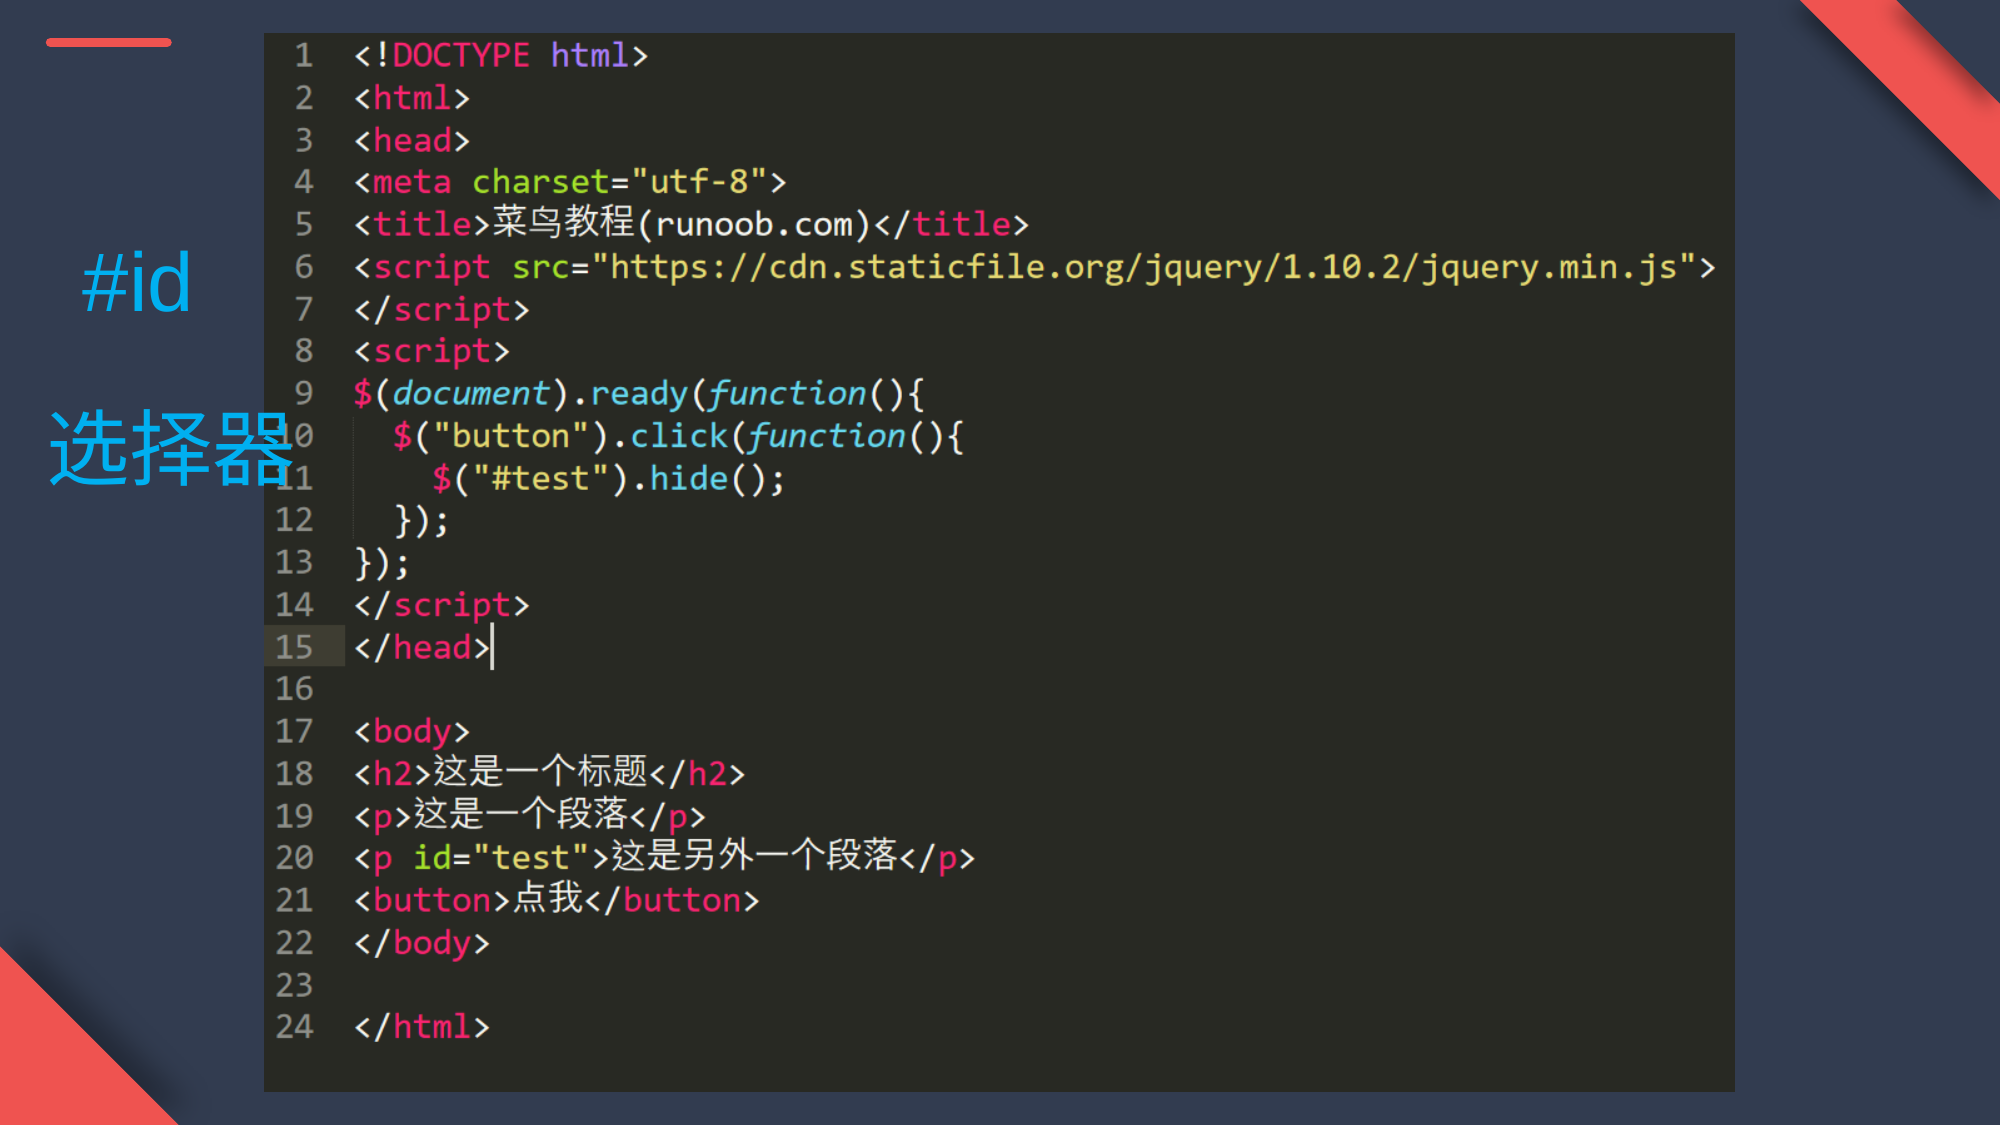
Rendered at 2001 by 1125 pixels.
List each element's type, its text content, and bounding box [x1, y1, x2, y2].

picture [265, 466, 278, 477]
text_box #id [68, 221, 209, 336]
text_box 选择器 [31, 388, 264, 504]
picture [265, 419, 278, 429]
text_box [1894, 0, 2000, 106]
picture [264, 33, 1735, 1092]
text_box [0, 944, 181, 1125]
text_box [1798, 0, 2000, 202]
